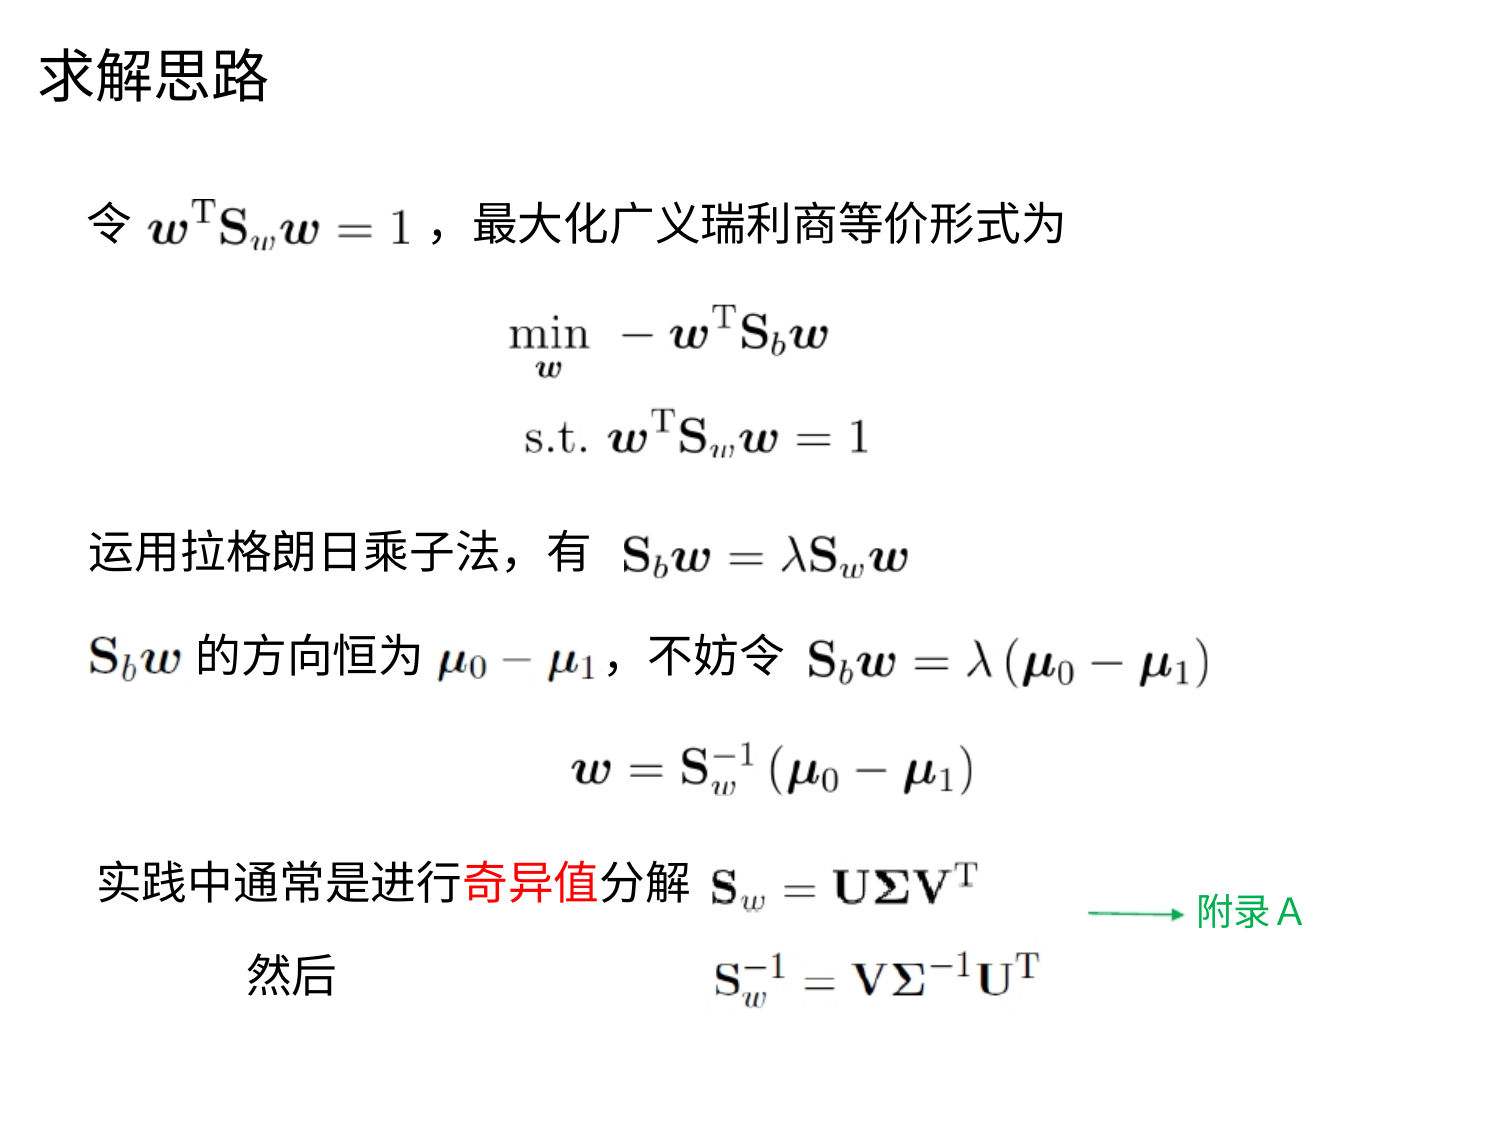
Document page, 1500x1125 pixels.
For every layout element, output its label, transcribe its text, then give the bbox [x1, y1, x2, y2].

picture [697, 837, 990, 930]
picture [74, 618, 194, 697]
text_box 实践中通常是进行奇异值分解 然后 [96, 864, 692, 1002]
picture [808, 635, 1209, 690]
text_box 令 [86, 205, 133, 250]
text_box 求解思路 [37, 52, 271, 109]
text_box ，最大化广义瑞利商等价形式为 [426, 205, 1068, 250]
picture [145, 199, 409, 253]
picture [426, 628, 603, 690]
text_box ，不妨令 [607, 637, 786, 682]
picture [624, 533, 911, 580]
picture [570, 739, 974, 797]
text_box 的方向恒为 [198, 637, 421, 682]
picture [508, 301, 869, 461]
picture [703, 937, 1049, 1022]
text_box 附录Ａ [1196, 897, 1310, 934]
text_box 运用拉格朗日乘子法，有 [89, 533, 593, 578]
picture [1087, 905, 1188, 924]
